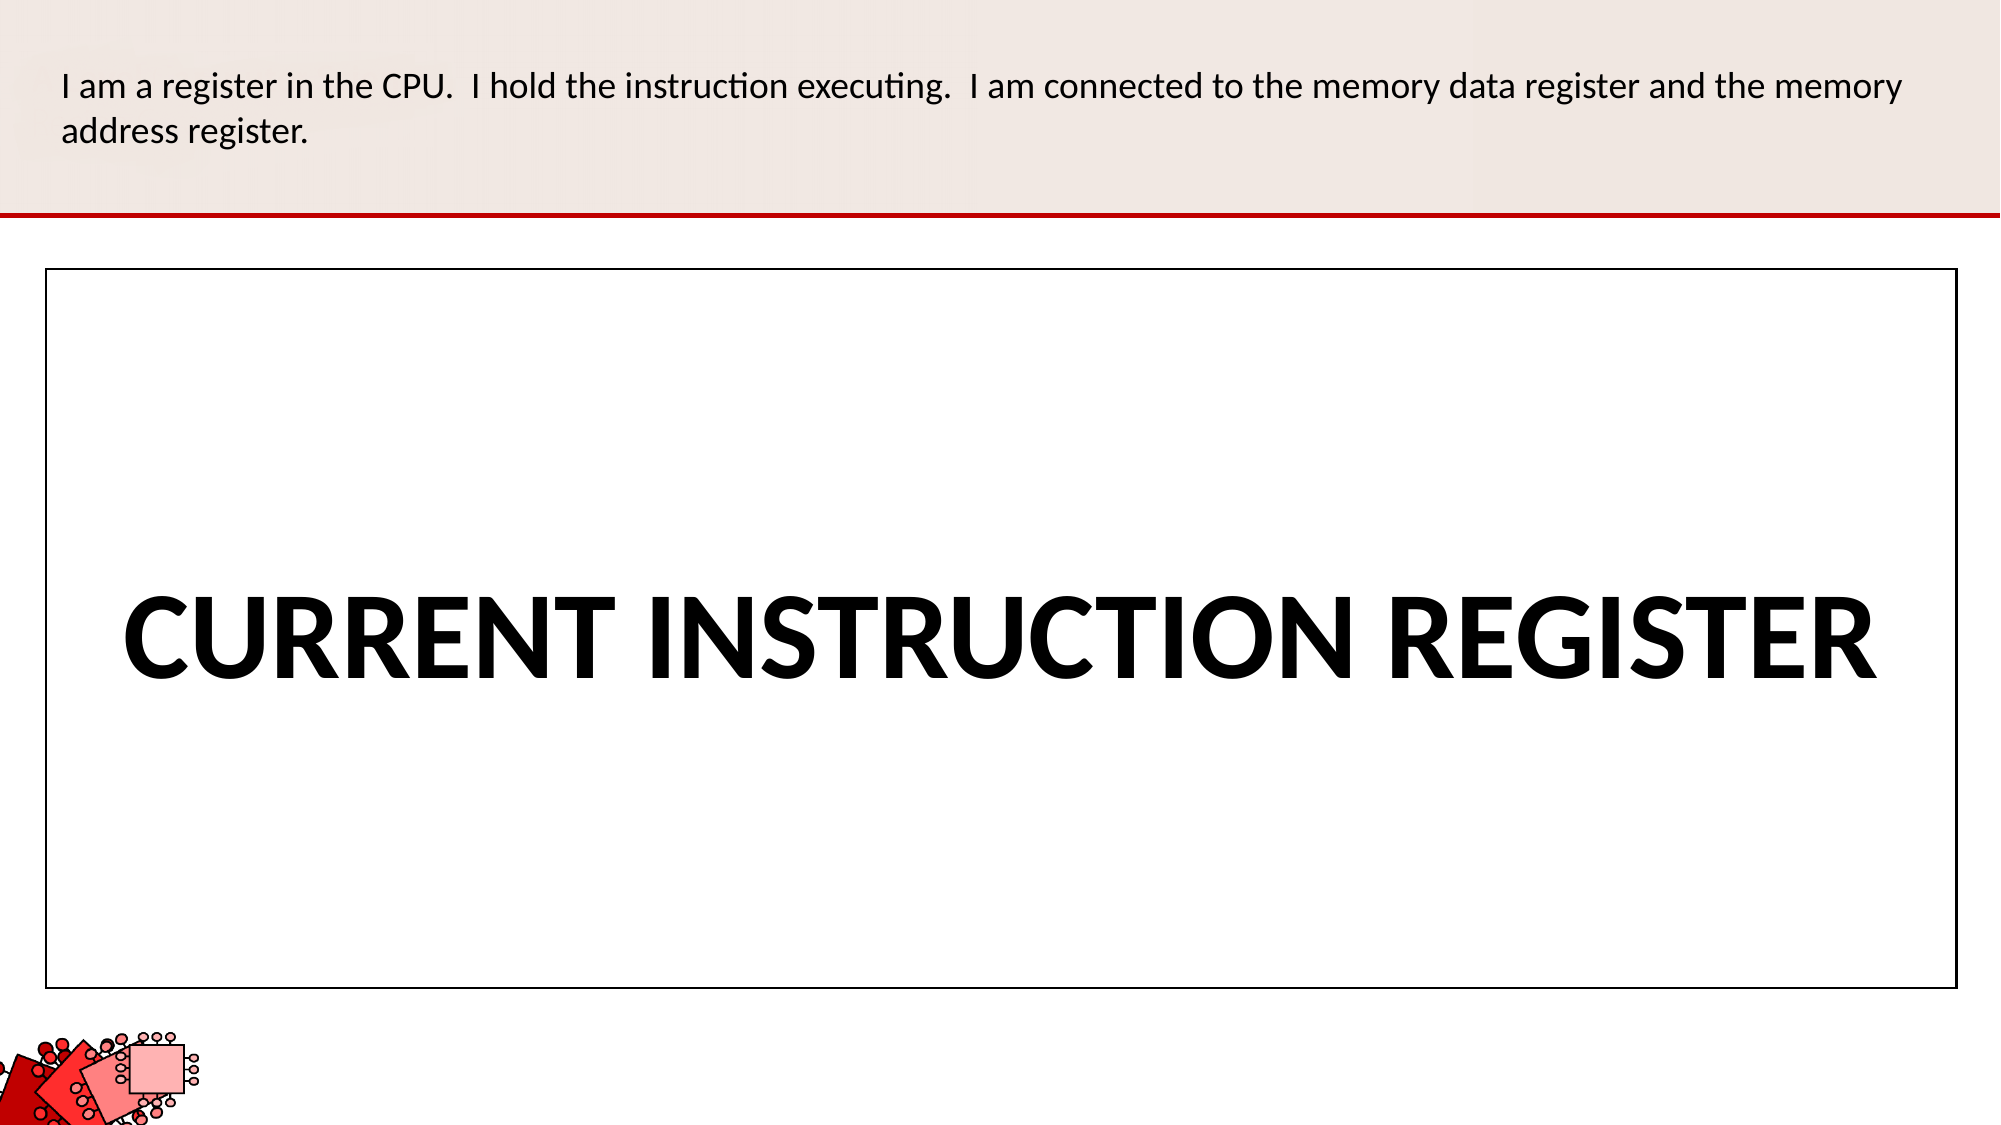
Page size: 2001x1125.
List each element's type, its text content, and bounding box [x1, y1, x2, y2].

text_box CURRENT INSTRUCTION REGISTER [45, 268, 1958, 989]
picture [0, 0, 2000, 213]
picture [0, 1025, 201, 1125]
text_box I am a register in the CPU. I hold the instruction executing. I am connected to the memory data register and the memory address register. [45, 23, 1958, 188]
